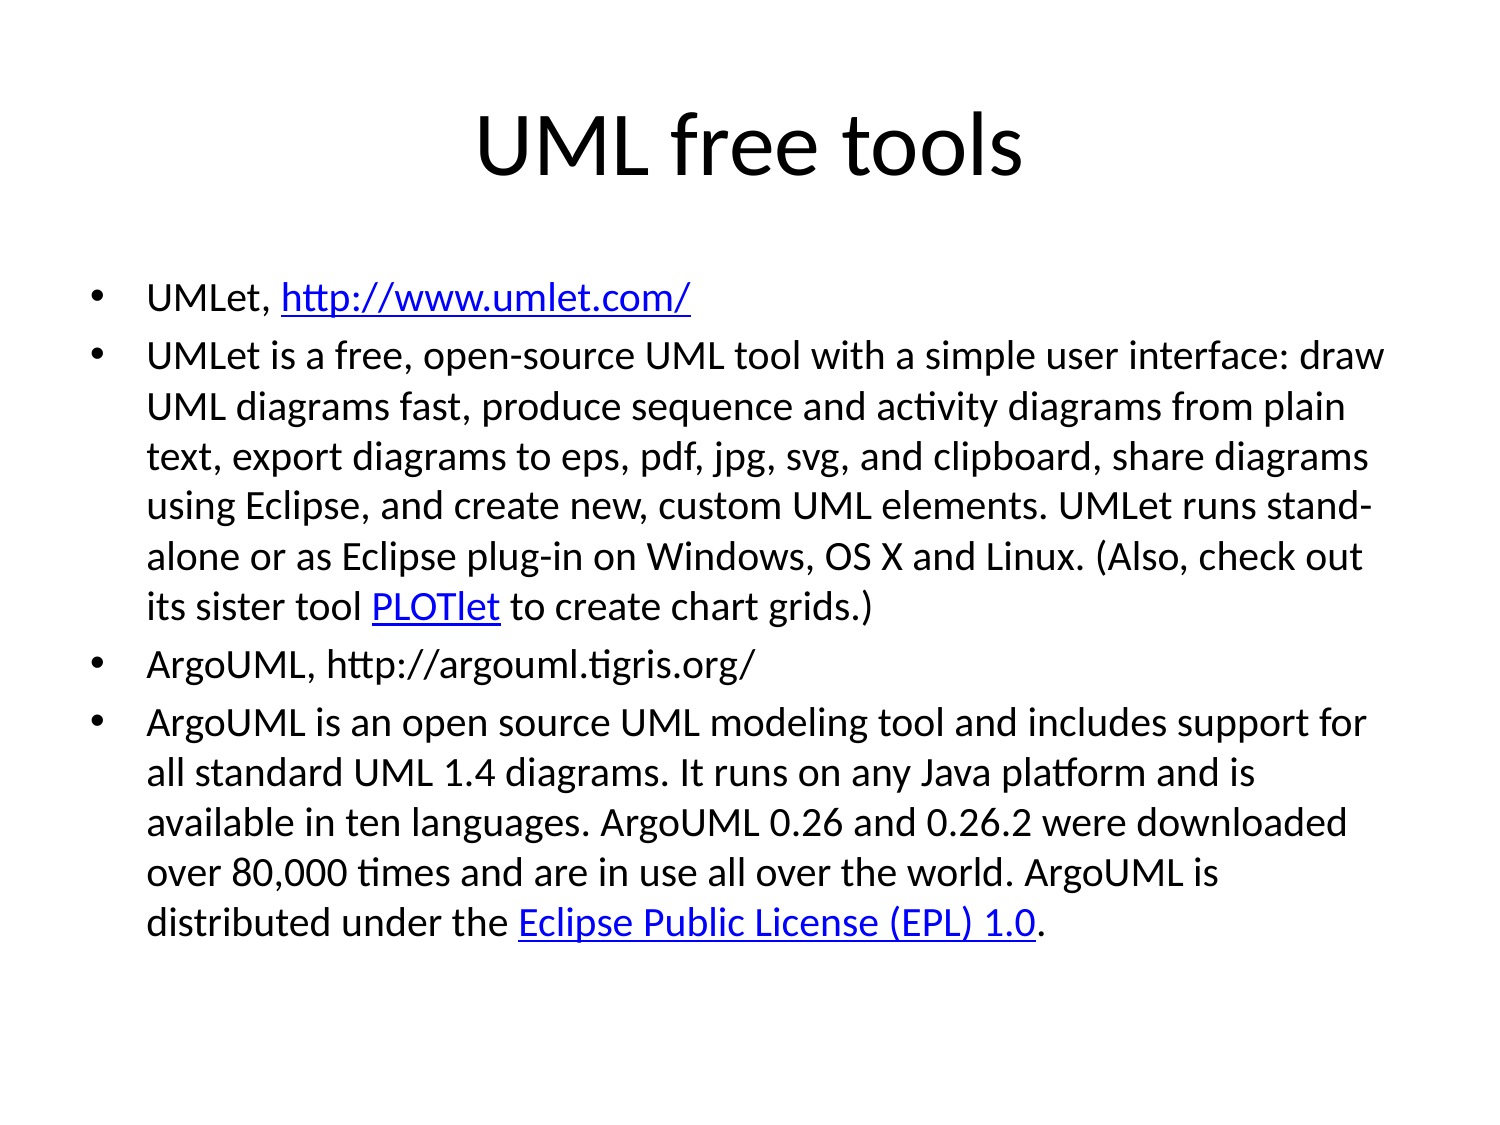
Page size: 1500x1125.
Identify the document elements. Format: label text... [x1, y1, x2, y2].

list UMLet, http://www.umlet.com/ UMLet is a free, open-source UML tool with a simple user interface: draw UML diagrams fast, produce sequence and activity diagrams from plain text, export diagrams to eps, pdf, jpg, svg, and clipboard, share diagrams using Eclipse, and create new, custom UML elements. UMLet runs stand-alone or as Eclipse plug-in on Windows, OS X and Linux. (Also, check out its sister tool PLOTlet to create chart grids.) ArgoUML, http://argouml.tigris.org/ ArgoUML is an open source UML modeling tool and includes support for all standard UML 1.4 diagrams. It runs on any Java platform and is available in ten languages. ArgoUML 0.26 and 0.26.2 were downloaded over 80,000 times and are in use all over the world. ArgoUML is distributed under the Eclipse Public License (EPL) 1.0. [75, 262, 1425, 1005]
title UML free tools [75, 45, 1425, 233]
